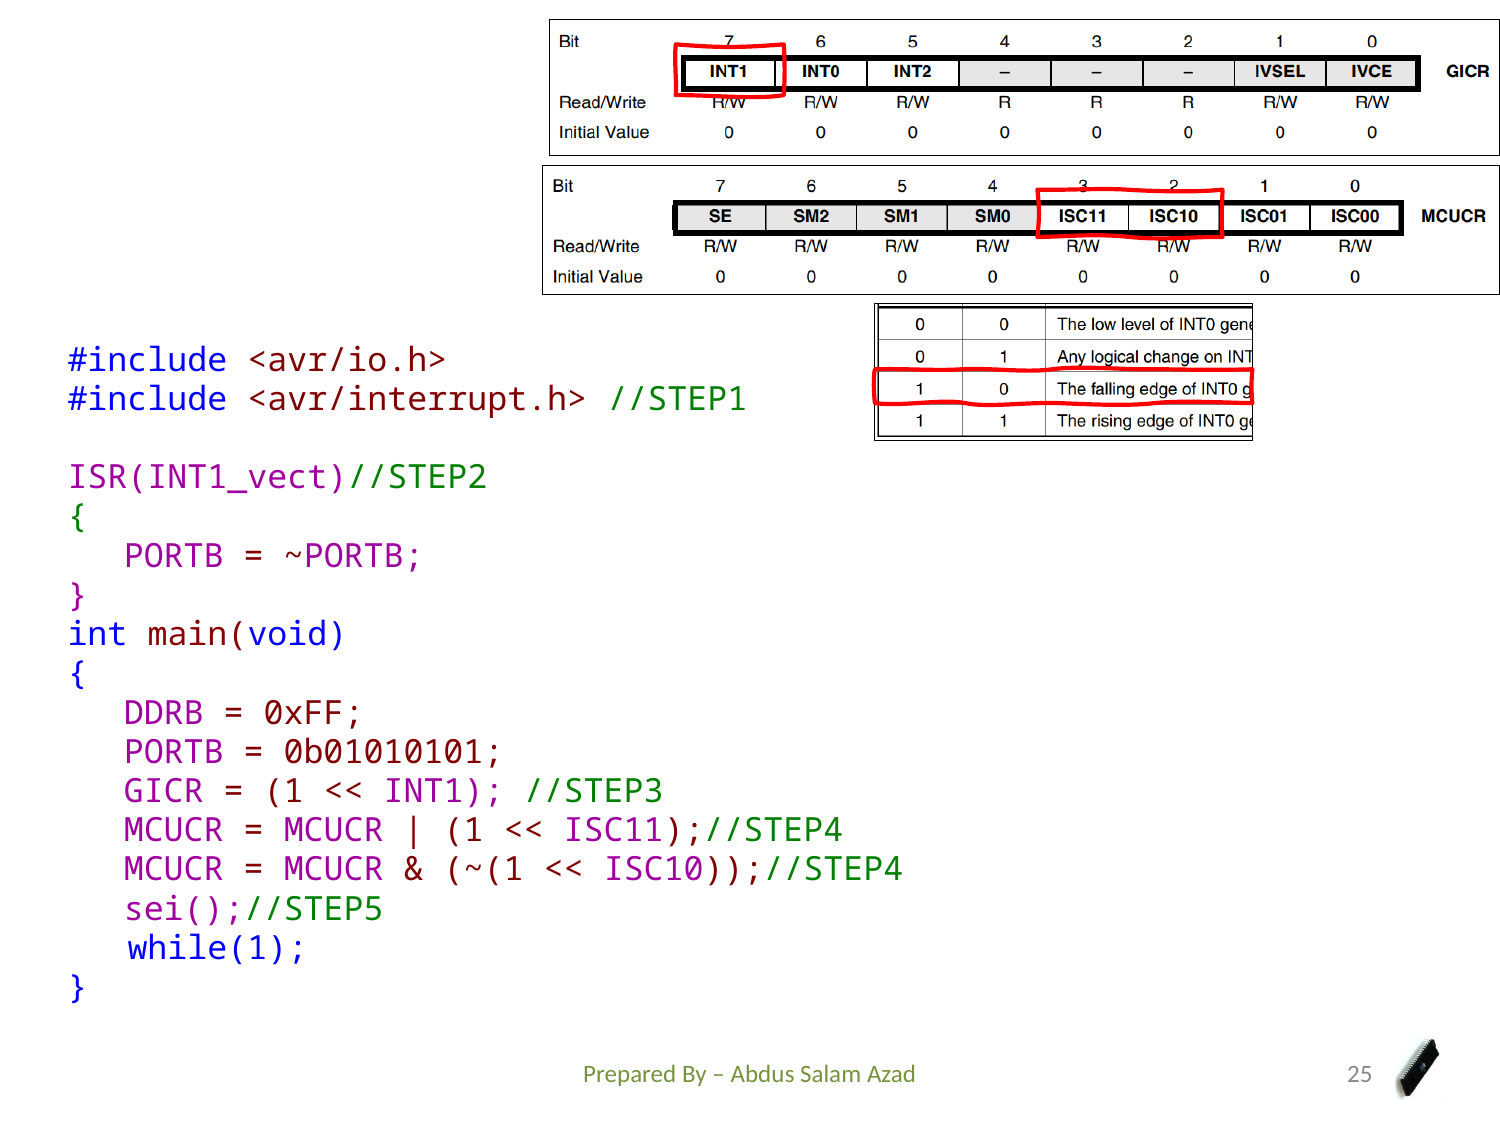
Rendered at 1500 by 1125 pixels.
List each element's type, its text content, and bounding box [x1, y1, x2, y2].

picture [548, 19, 1500, 156]
footer Prepared By – Abdus Salam Azad [512, 1042, 988, 1103]
picture [874, 303, 1253, 441]
slide_number 25 [1037, 1042, 1388, 1103]
picture [1388, 1037, 1450, 1100]
list #include <avr/io.h> #include <avr/interrupt.h> //STEP1 ISR(INT1_vect)//STEP2 { PORTB = ~PORTB; } int main(void) { DDRB = 0xFF; PORTB = 0b01010101; GICR = (1 << INT1); //STEP3 MCUCR = MCUCR | (1 << ISC11);//STEP4 MCUCR = MCUCR & (~(1 << ISC10));//STEP4 sei();//STEP5 while(1); } [52, 338, 1403, 1081]
picture [542, 164, 1500, 295]
